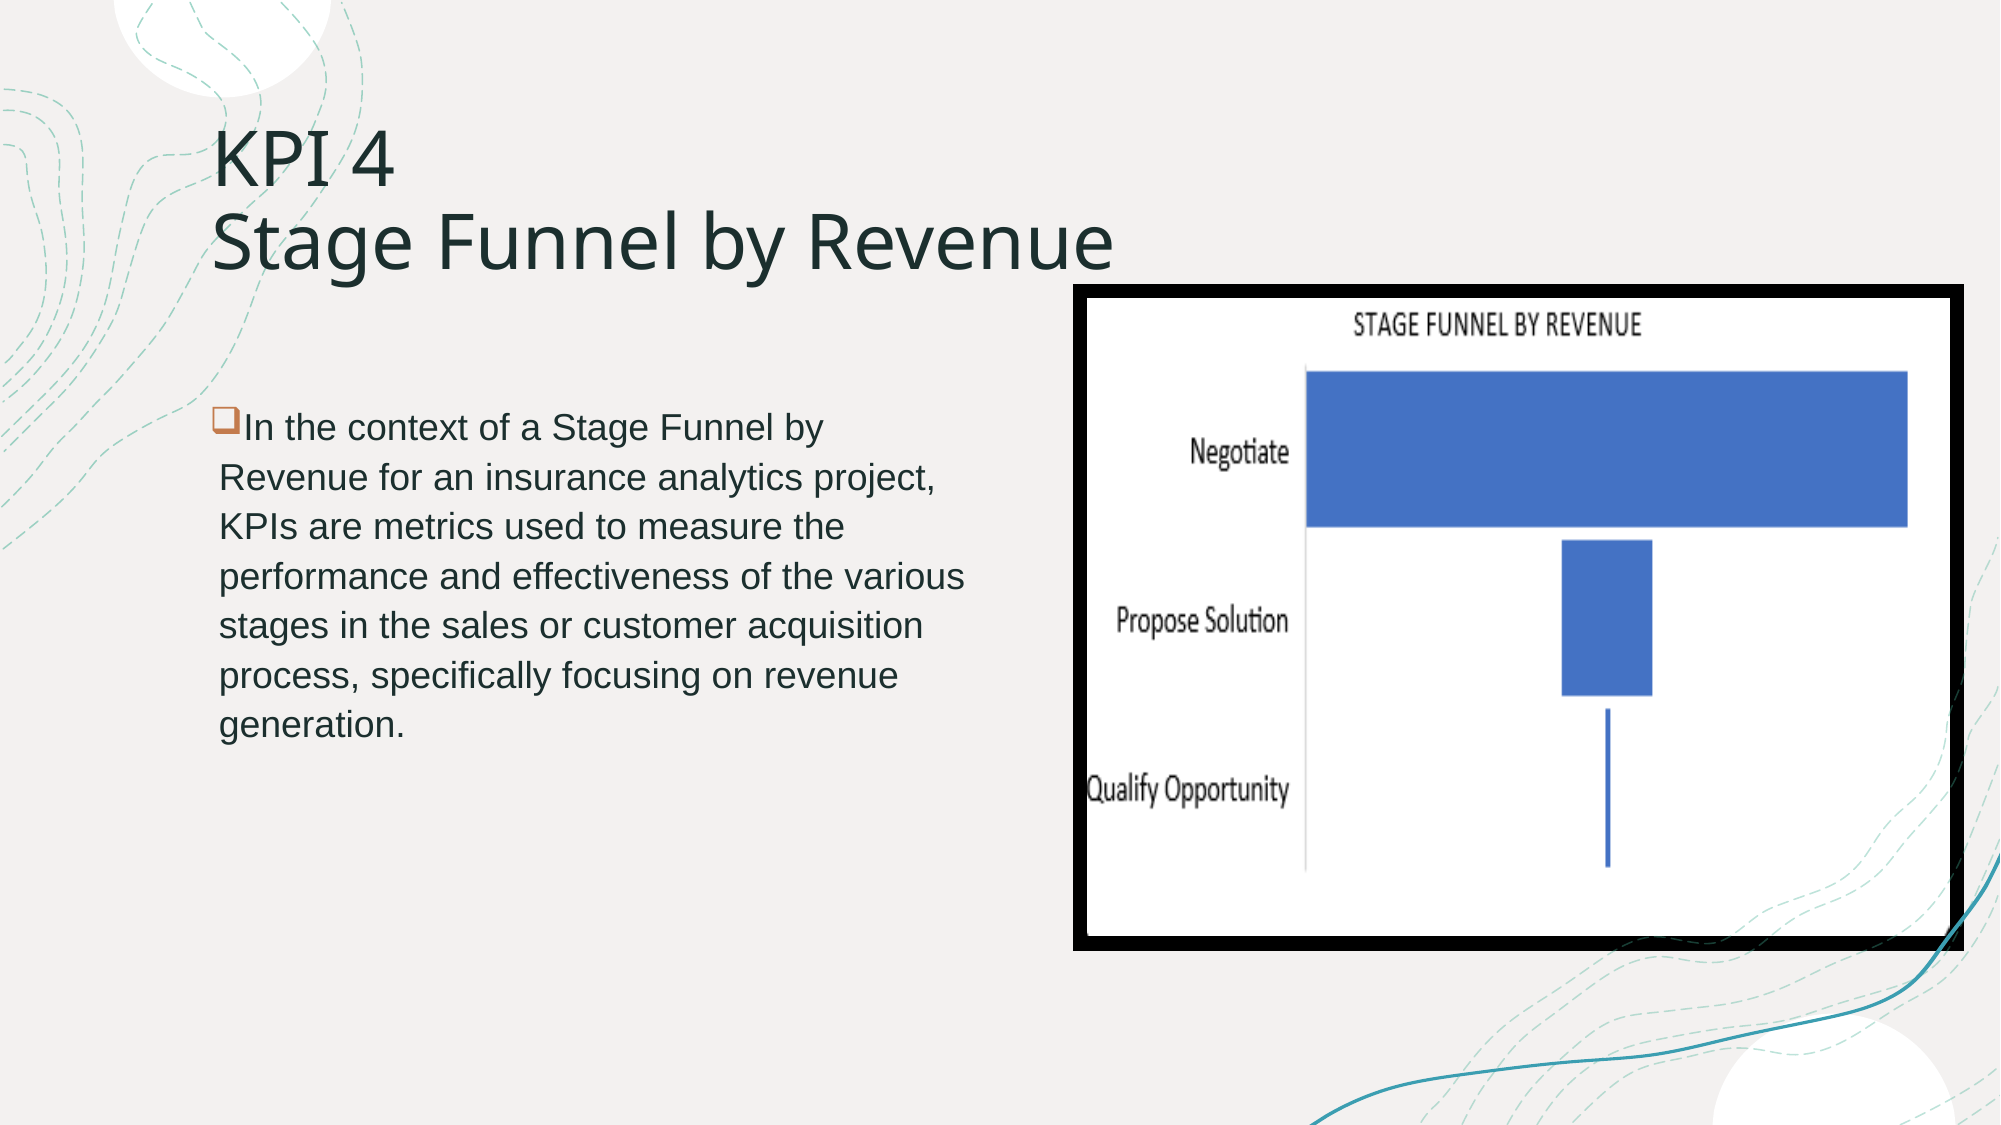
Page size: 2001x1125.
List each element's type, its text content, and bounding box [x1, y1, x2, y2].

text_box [1, 0, 363, 549]
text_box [1309, 537, 2000, 1125]
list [1086, 298, 1950, 937]
title KPI 4 Stage Funnel by Revenue [363, 91, 1398, 314]
list In the context of a Stage Funnel by Revenue for an insurance analytics project, KPIs are metrics used to measure the performance and effectiveness of the various stages in the sales or customer acquisition process, specifically focusing on revenue generation. [194, 391, 985, 1003]
text_box [0, 0, 1309, 1125]
text_box [363, 0, 2000, 537]
